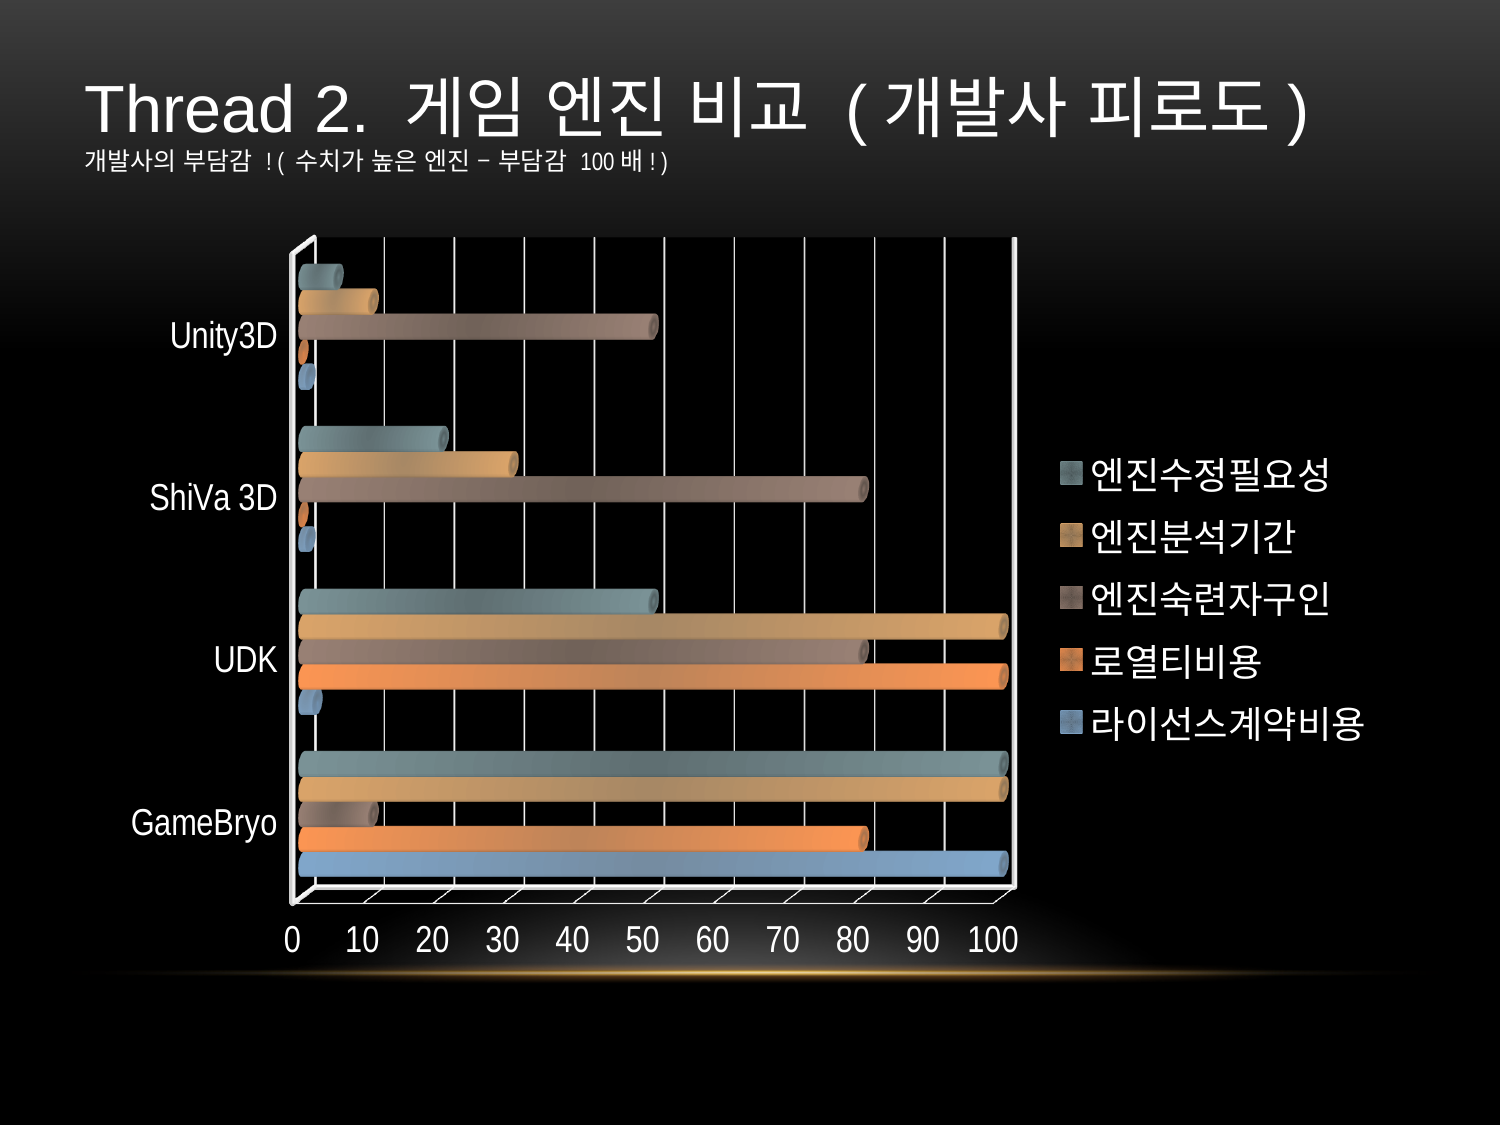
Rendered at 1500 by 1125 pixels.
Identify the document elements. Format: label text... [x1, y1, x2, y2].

text_box Thread 2. 게임 엔진 비교 (개발사 피로도) 개발사의 부담감 ! ( 수치가 높은 엔진 – 부담감 100배! ) [70, 58, 1418, 184]
chart [101, 219, 1392, 976]
picture [0, 0, 1500, 1125]
